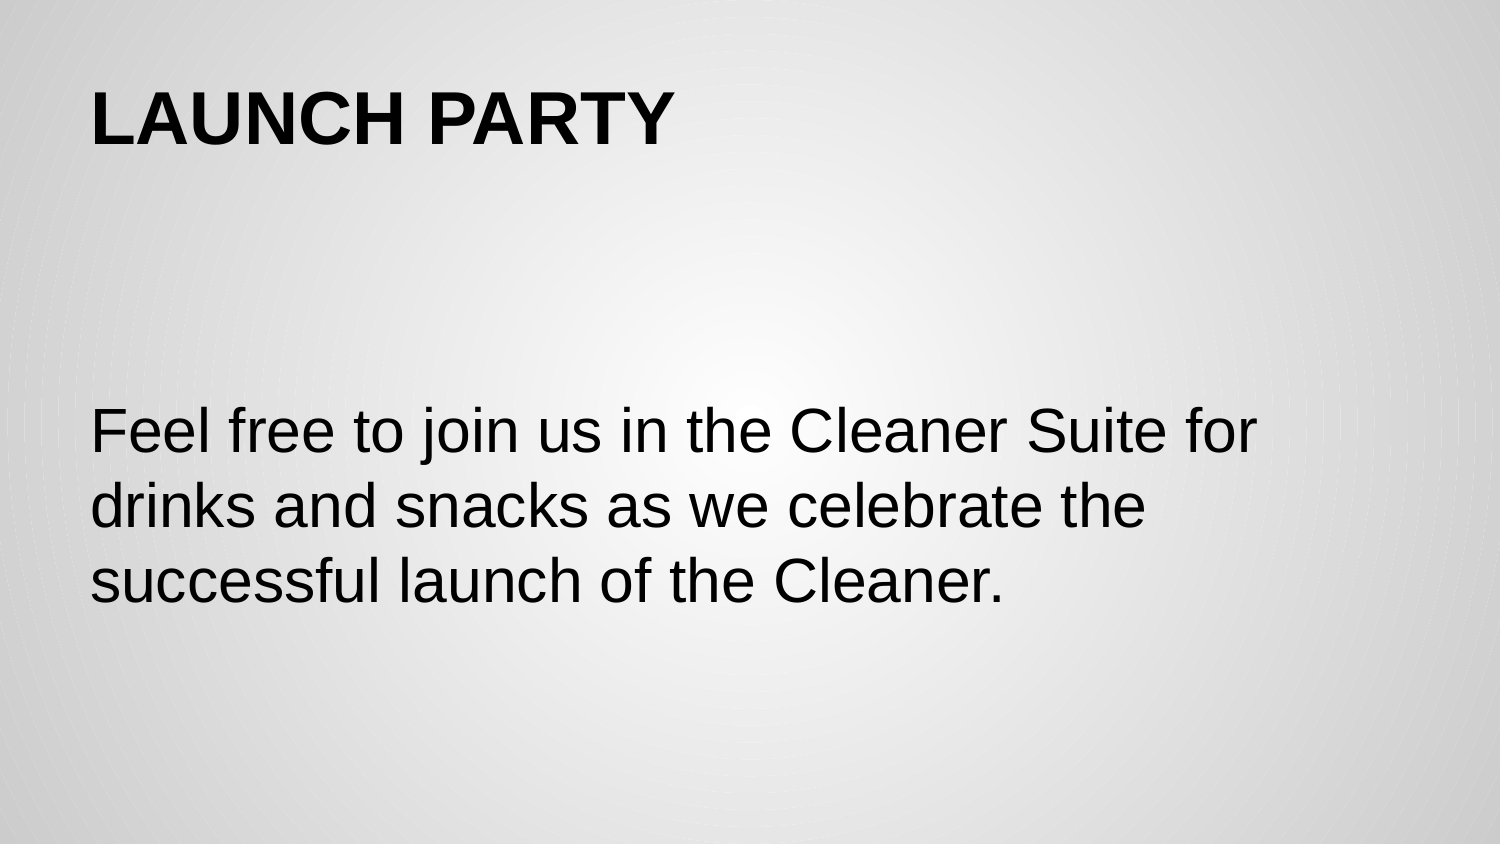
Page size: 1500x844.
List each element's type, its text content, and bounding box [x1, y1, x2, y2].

list Feel free to join us in the Cleaner Suite for drinks and snacks as we celebrate the successful launch of the Cleaner. [75, 196, 1425, 808]
title LAUNCH PARTY [75, 33, 1425, 175]
